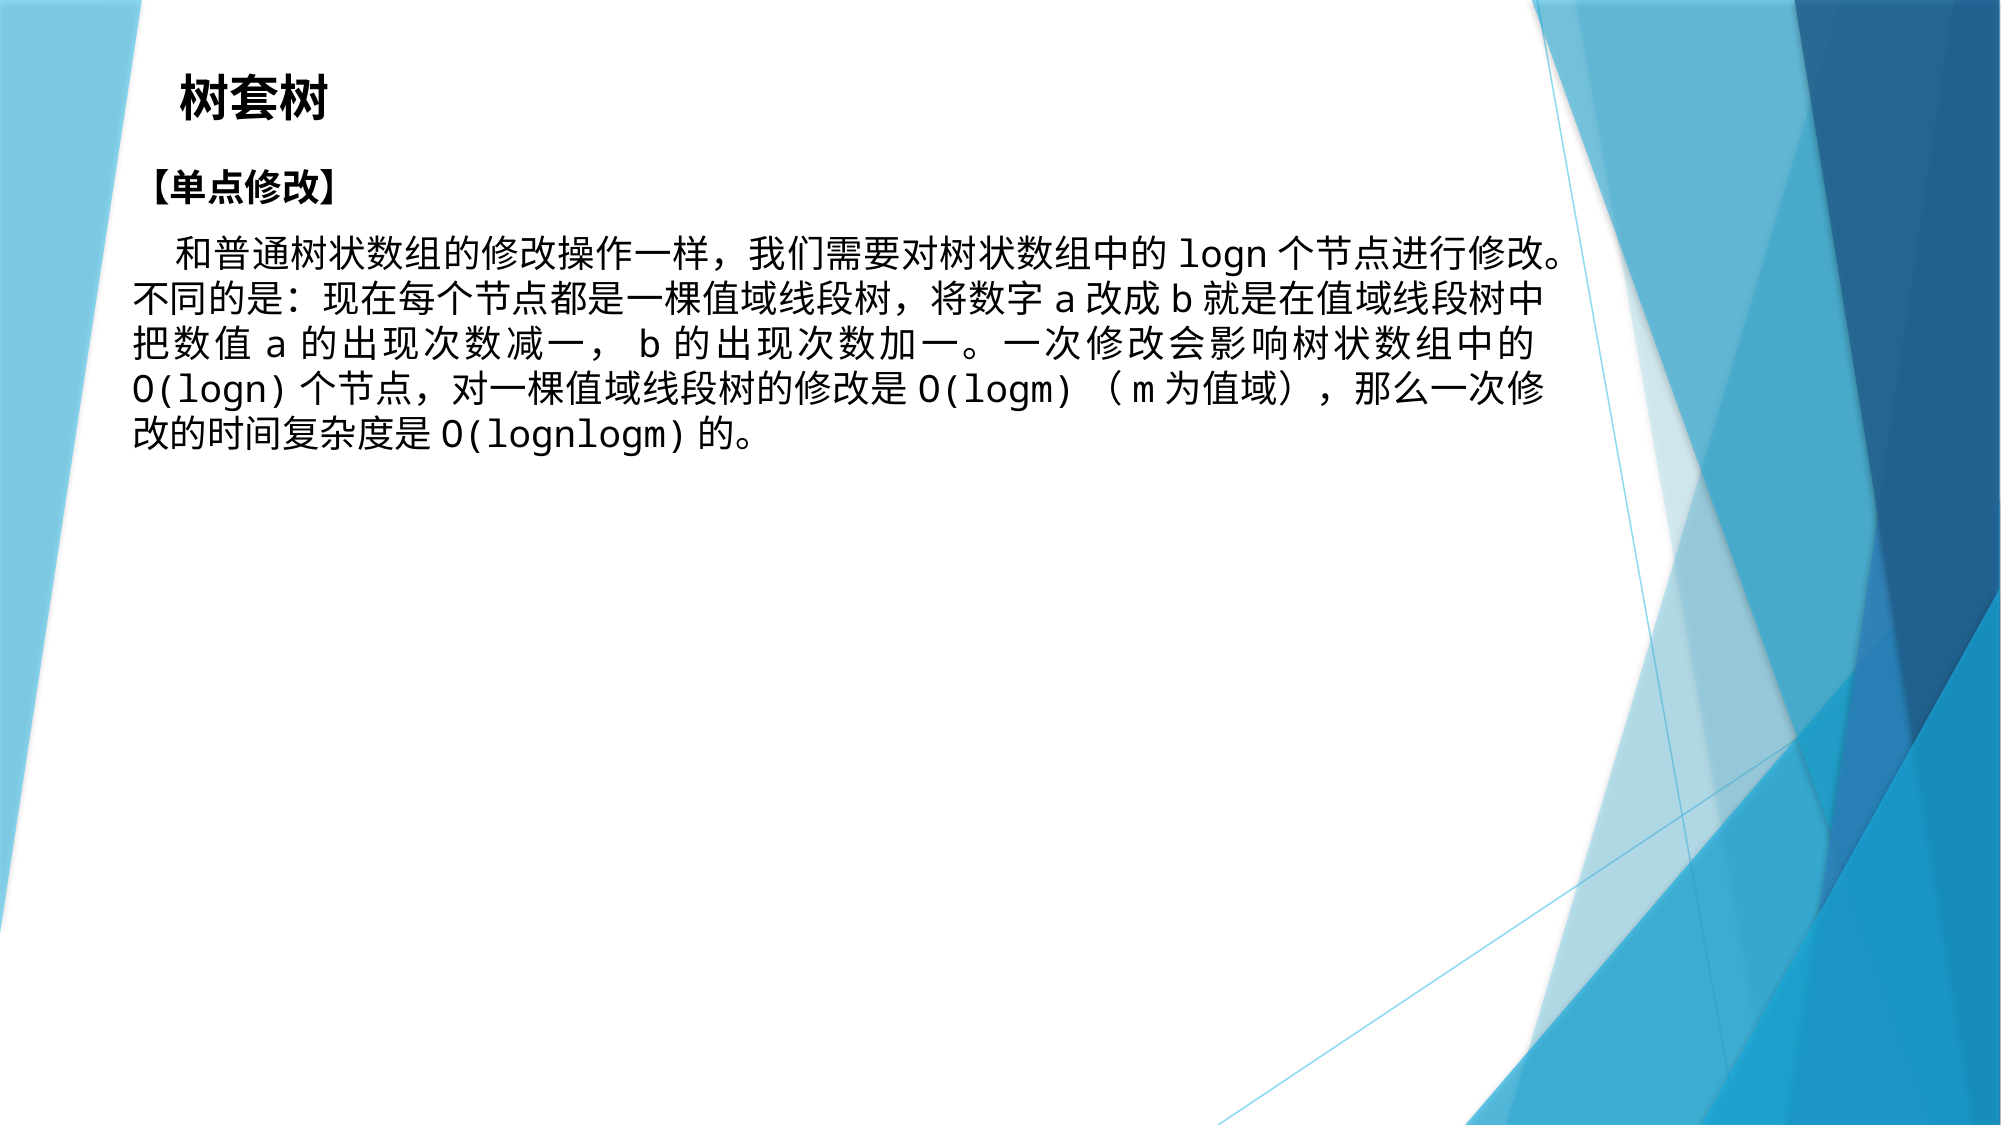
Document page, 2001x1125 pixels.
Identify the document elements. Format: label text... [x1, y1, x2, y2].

subtitle 【单点修改】 和普通树状数组的修改操作一样，我们需要对树状数组中的logn个节点进行修改。不同的是：现在每个节点都是一棵值域线段树，将数字a改成b就是在值域线段树中把数值a的出现次数减一，b的出现次数加一。一次修改会影响树状数组中的O(logn)个节点，对一棵值域线段树的修改是O(logm)（m为值域），那么一次修改的时间复杂度是O(lognlogm)的。 [117, 156, 1560, 1007]
title 树套树 [164, 43, 869, 135]
